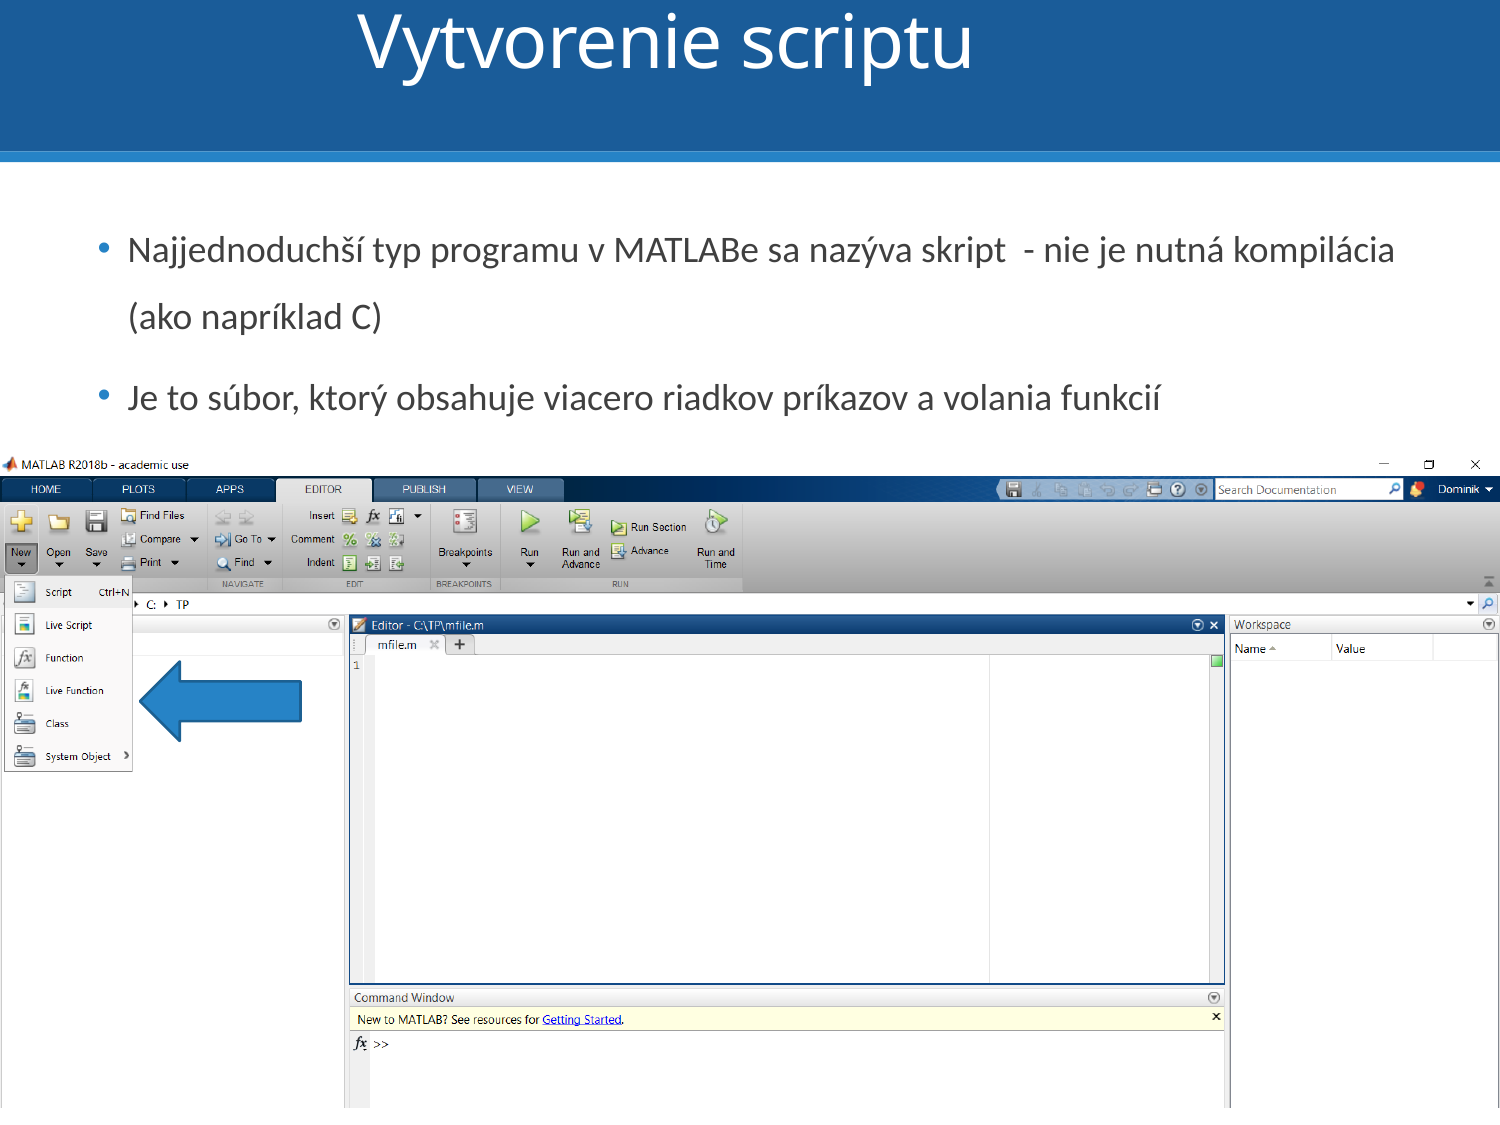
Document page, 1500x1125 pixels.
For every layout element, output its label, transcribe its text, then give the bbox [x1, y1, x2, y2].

list Najjednoduchší typ programu v MATLABe sa nazýva skript - nie je nutná kompilácia (ako napríklad C) Je to súbor, ktorý obsahuje viacero riadkov príkazov a volania funkcií [64, 195, 1436, 450]
title Vytvorenie scriptu [0, 0, 1334, 146]
picture [0, 453, 1500, 1108]
